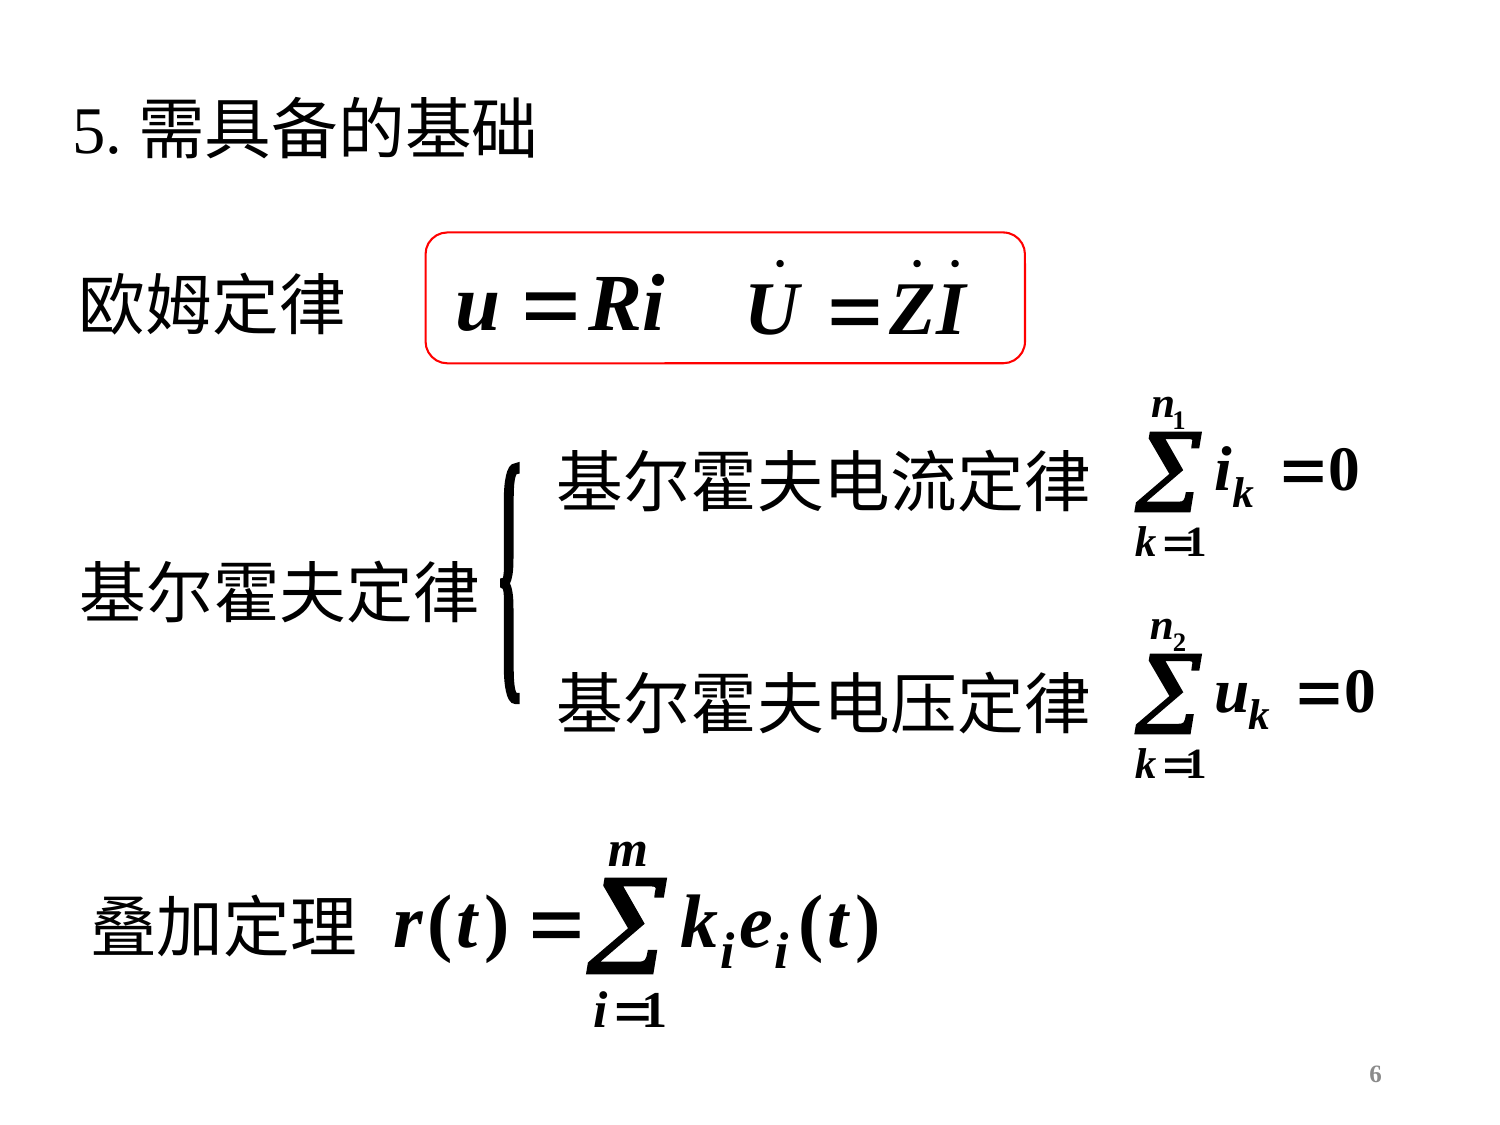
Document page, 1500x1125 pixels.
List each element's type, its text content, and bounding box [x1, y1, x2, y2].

text_box 基尔霍夫电流定律 [542, 432, 1106, 528]
text_box 欧姆定律 [64, 255, 361, 351]
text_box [443, 256, 687, 351]
text_box 叠加定理 [75, 877, 373, 973]
text_box [424, 231, 1027, 365]
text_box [737, 252, 985, 354]
slide_number 6 [1059, 1042, 1397, 1103]
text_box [1125, 368, 1369, 570]
text_box 基尔霍夫定律 [64, 543, 496, 639]
text_box 5.需具备的基础 [57, 79, 554, 175]
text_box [381, 808, 895, 1043]
text_box 基尔霍夫电压定律 [542, 654, 1106, 750]
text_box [497, 455, 564, 739]
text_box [1125, 590, 1385, 792]
